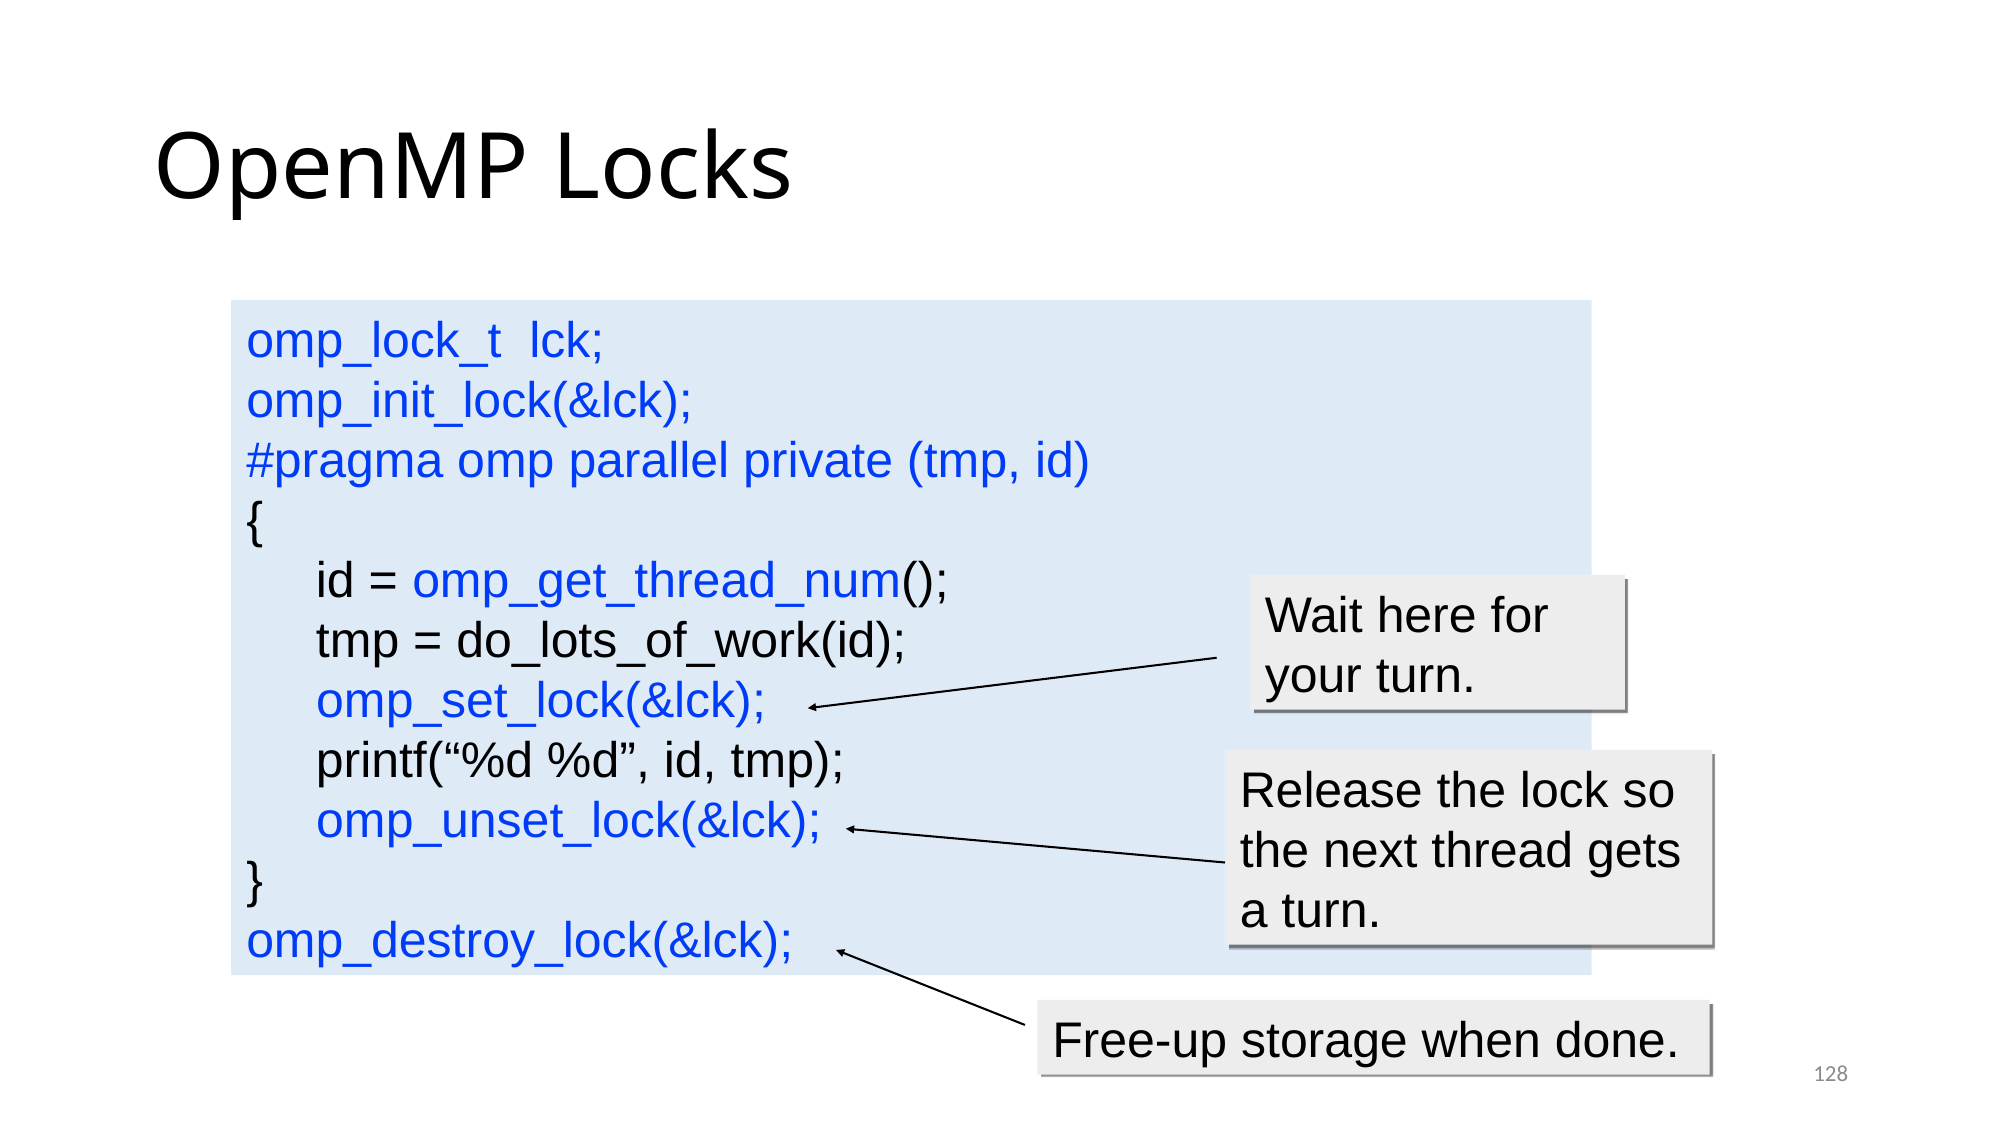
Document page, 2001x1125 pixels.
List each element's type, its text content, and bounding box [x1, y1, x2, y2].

text_box [836, 949, 1025, 1026]
text_box omp_lock_t lck; omp_init_lock(&lck); #pragma omp parallel private (tmp, id) { id = omp_get_thread_num(); tmp = do_lots_of_work(id); omp_set_lock(&lck); printf(“%d %d”, id, tmp); omp_unset_lock(&lck); } omp_destroy_lock(&lck); [231, 299, 1592, 976]
text_box [845, 825, 1225, 863]
title OpenMP Locks [138, 60, 1864, 278]
text_box Wait here for your turn. [1249, 574, 1625, 710]
text_box Free-up storage when done. [1037, 999, 1710, 1075]
slide_number 128 [1413, 1042, 1864, 1103]
text_box Release the lock so the next thread gets a turn. [1224, 749, 1713, 945]
text_box [807, 657, 1217, 712]
